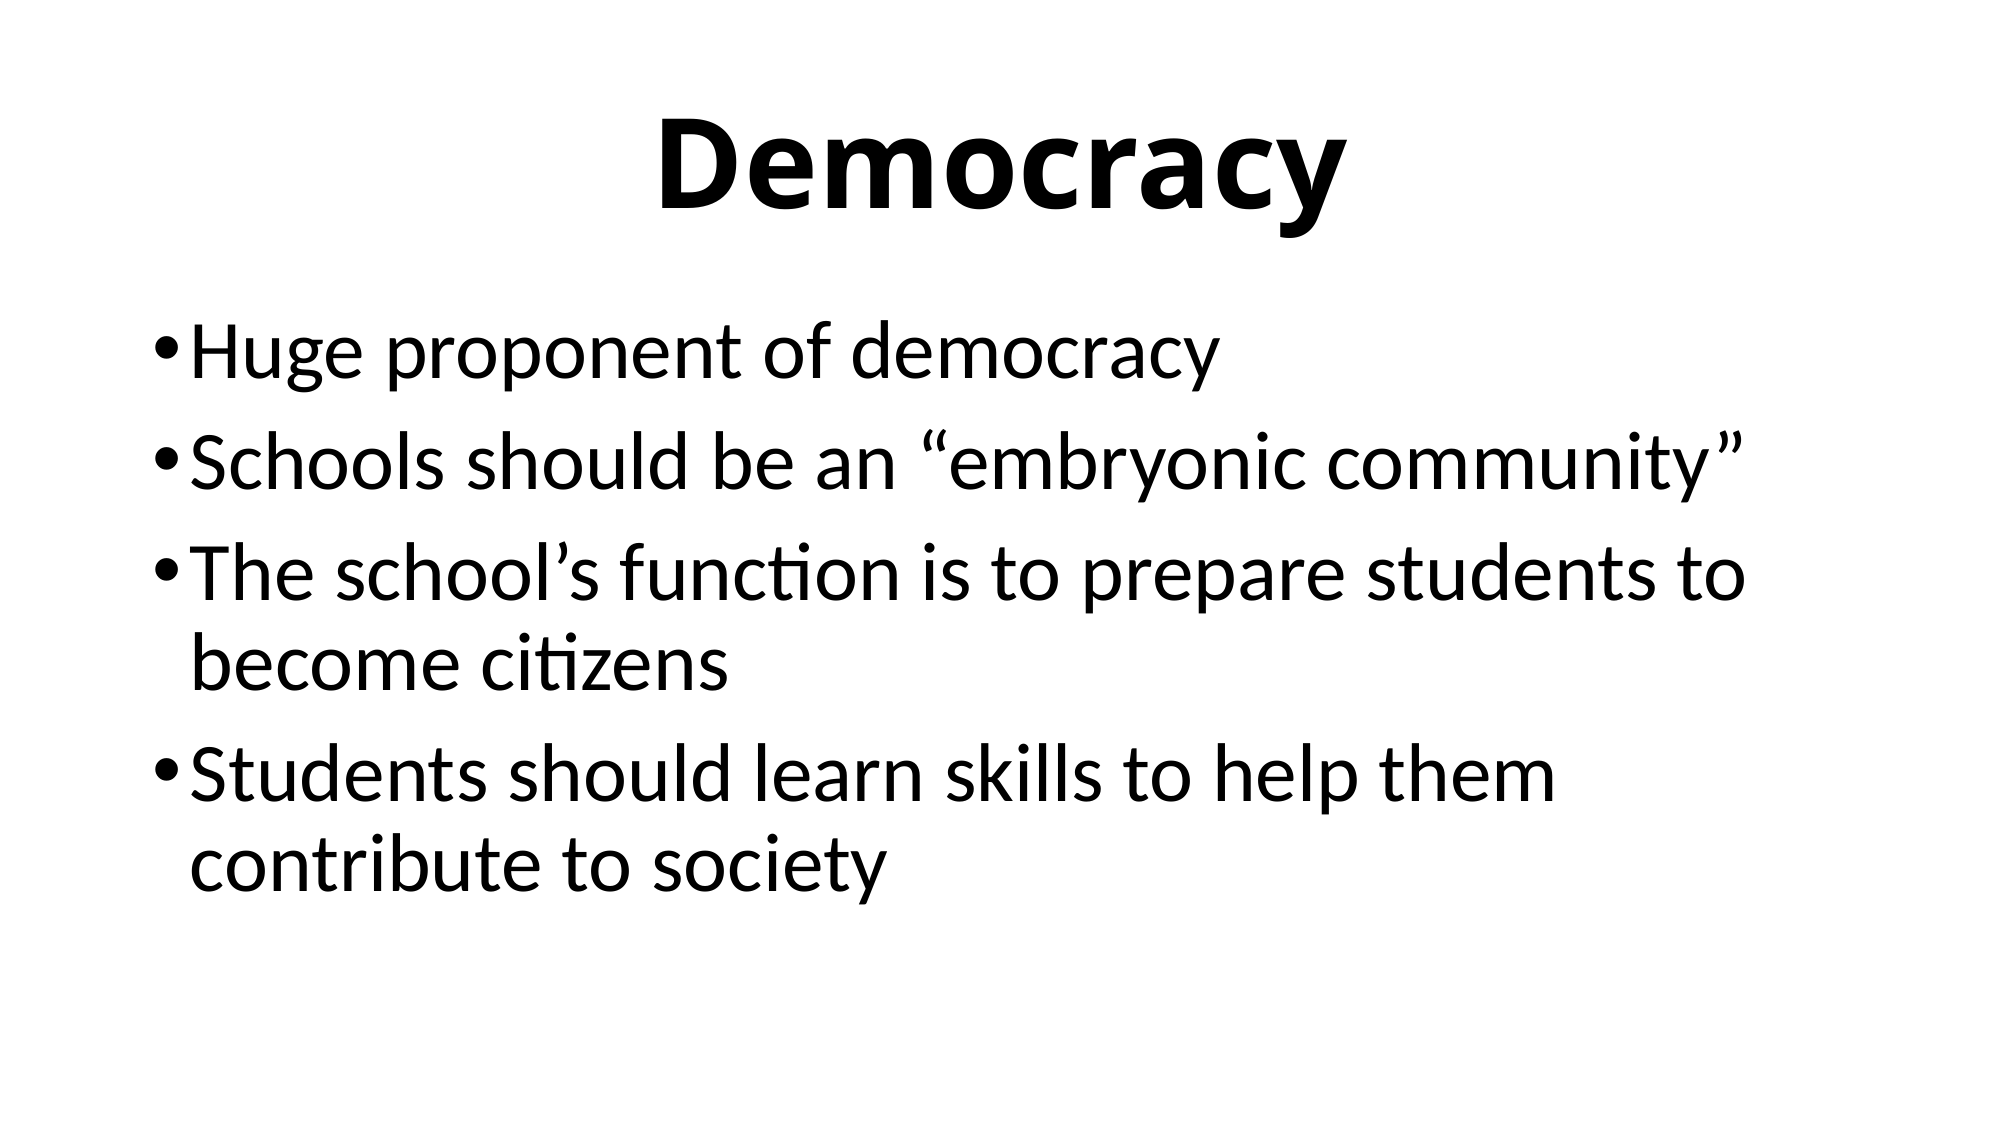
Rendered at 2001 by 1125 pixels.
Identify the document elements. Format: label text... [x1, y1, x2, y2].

title Democracy [137, 59, 1863, 278]
list Huge proponent of democracy Schools should be an “embryonic community” The school’s function is to prepare students to become citizens Students should learn skills to help them contribute to society [137, 299, 1863, 1014]
